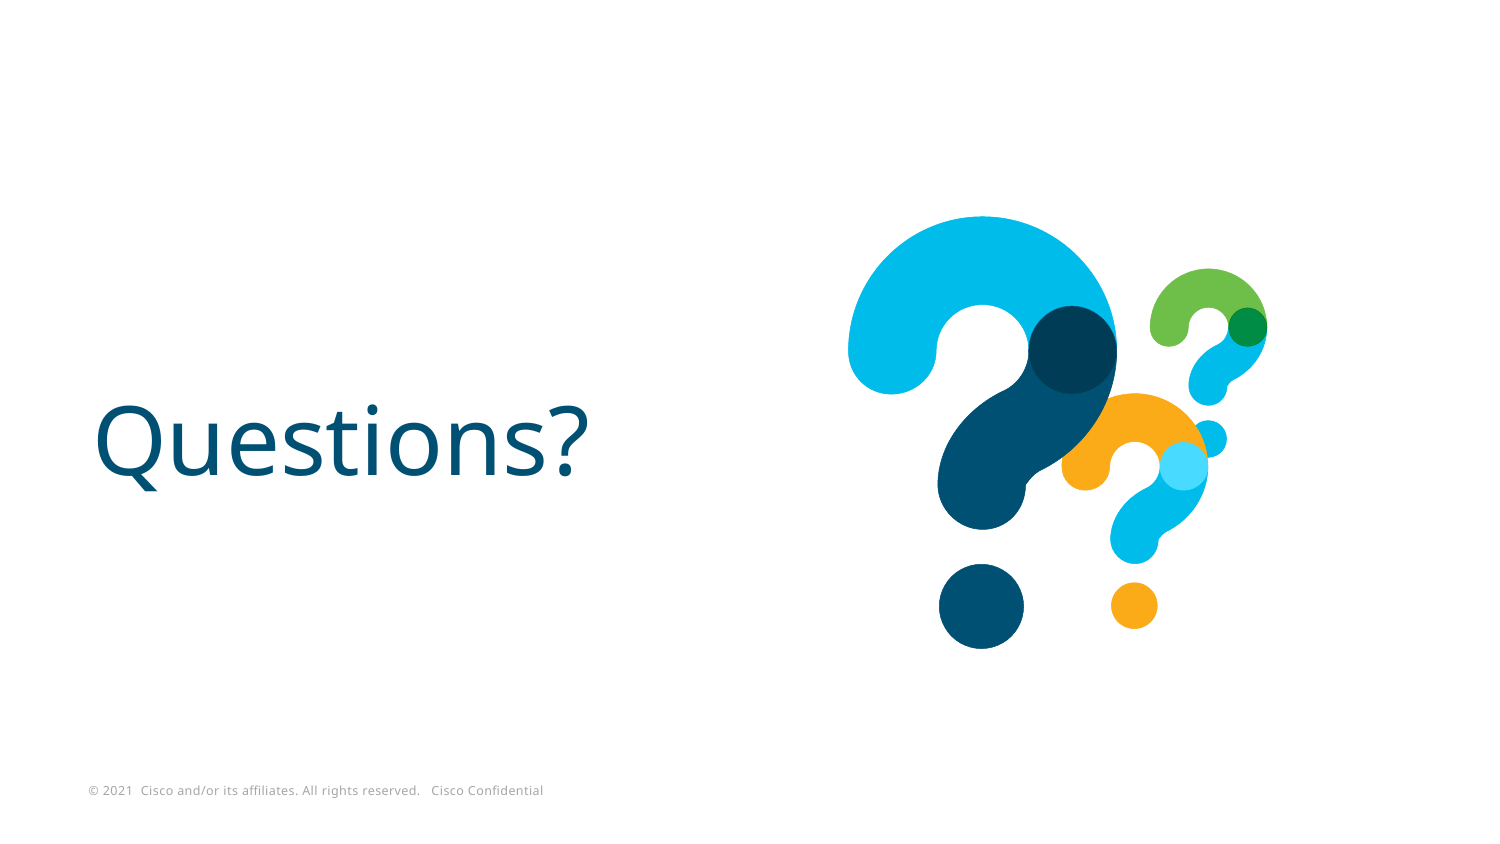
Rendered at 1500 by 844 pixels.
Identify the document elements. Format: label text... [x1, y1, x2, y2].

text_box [1149, 268, 1268, 458]
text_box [1122, 393, 1209, 629]
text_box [848, 216, 1117, 649]
title Questions? [77, 313, 843, 583]
